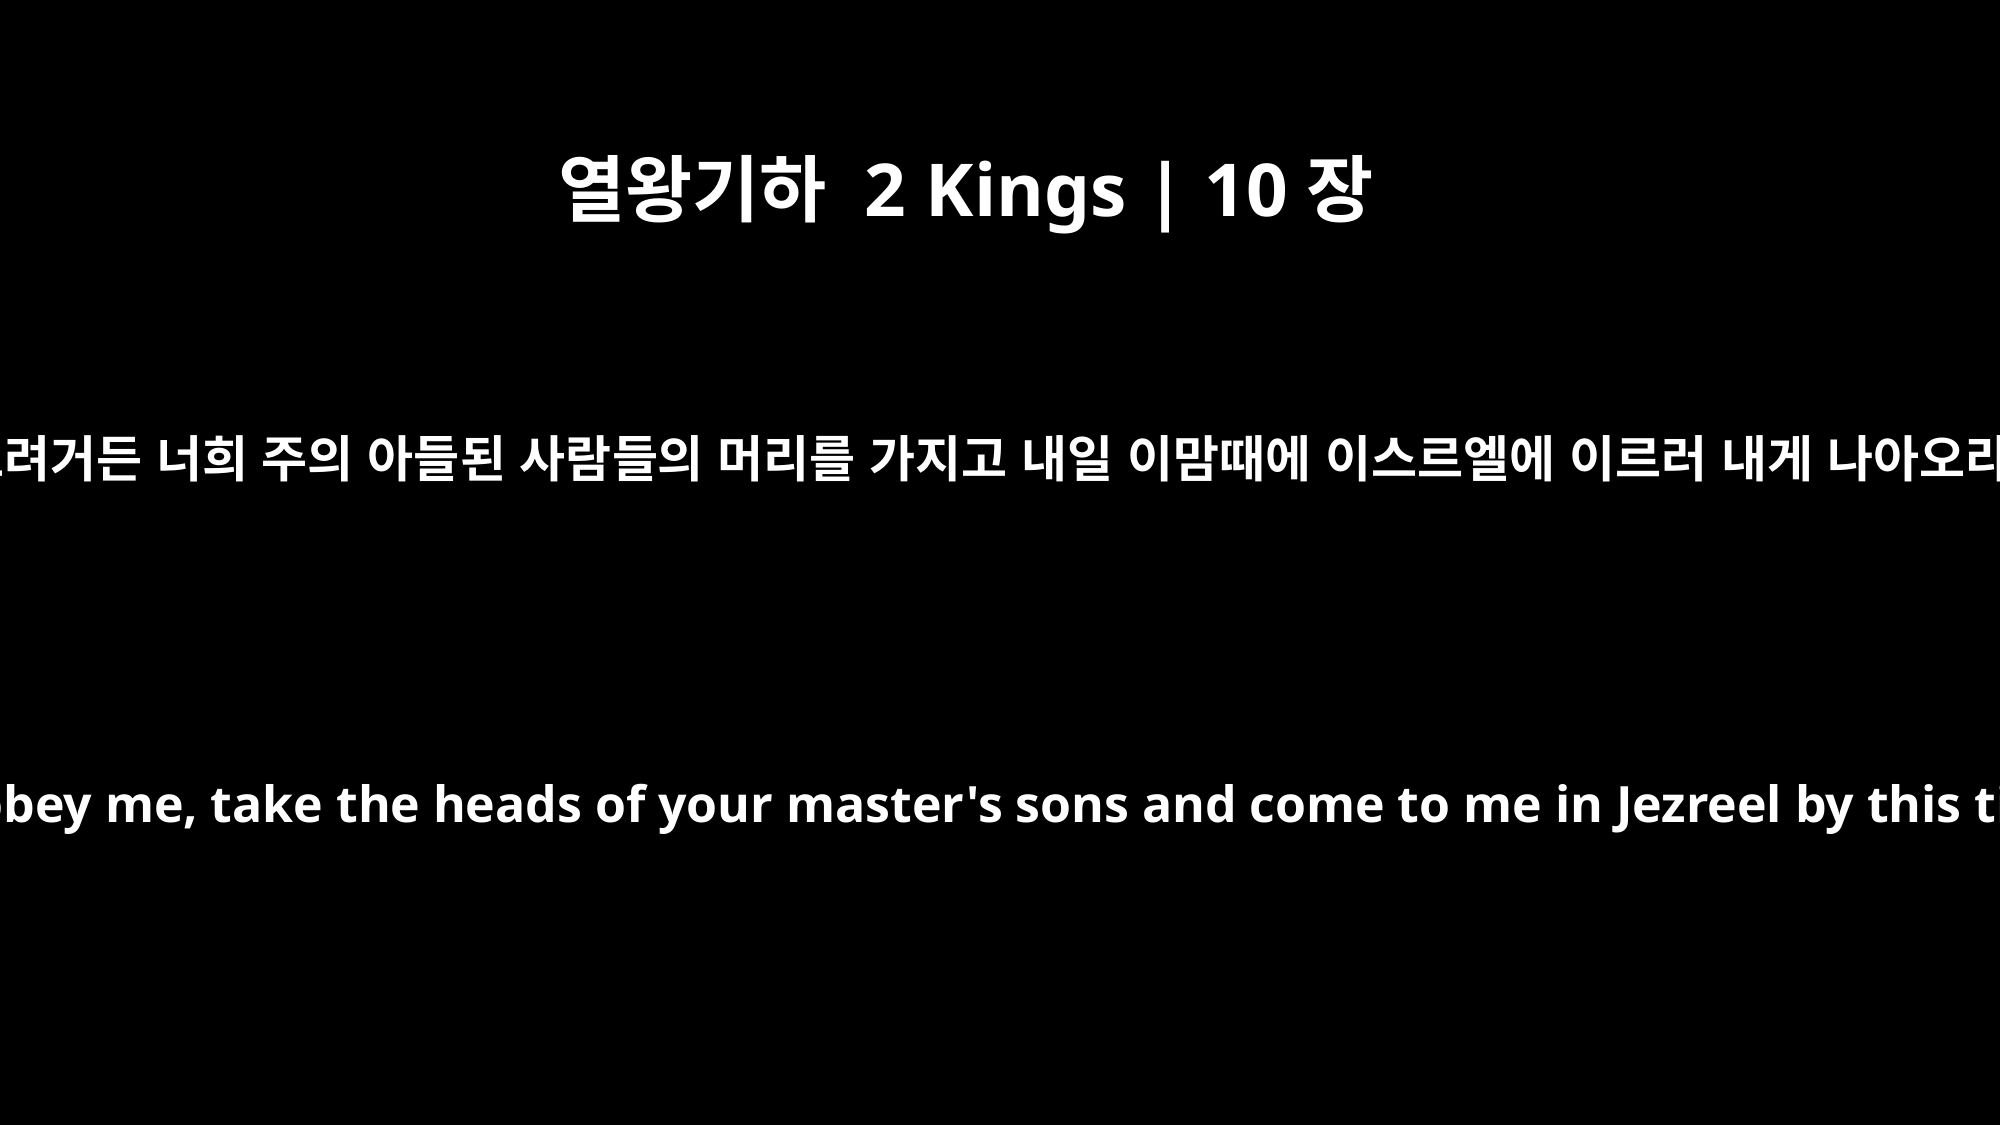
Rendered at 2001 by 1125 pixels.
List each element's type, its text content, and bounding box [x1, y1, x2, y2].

text_box 6 예후가 다시 그들에게 편지를 부치니 일렀으되 만일 너희가 내 편이 되어 내 말을 너희가 들으려거든 너희 주의 아들된 사람들의 머리를 가지고 내일 이맘때에 이스르엘에 이르러 내게 나아오라 하였더라 왕자 칠십 명이 그 성읍의 귀족들, 곧 그들을 양육하는 자들과 함께 있는 중에 [0, 359, 2000, 495]
text_box Then Jehu wrote them a second letter, saying, "If you are on my side and will obey me, take the heads of your master's sons and come to me in Jezreel by this time tomorrow." Now the royal princes, seventy of them, were with the leading men of the city, who were rearing them. [0, 764, 2000, 900]
text_box 열왕기하 2 Kings | 10장 [543, 136, 1389, 239]
